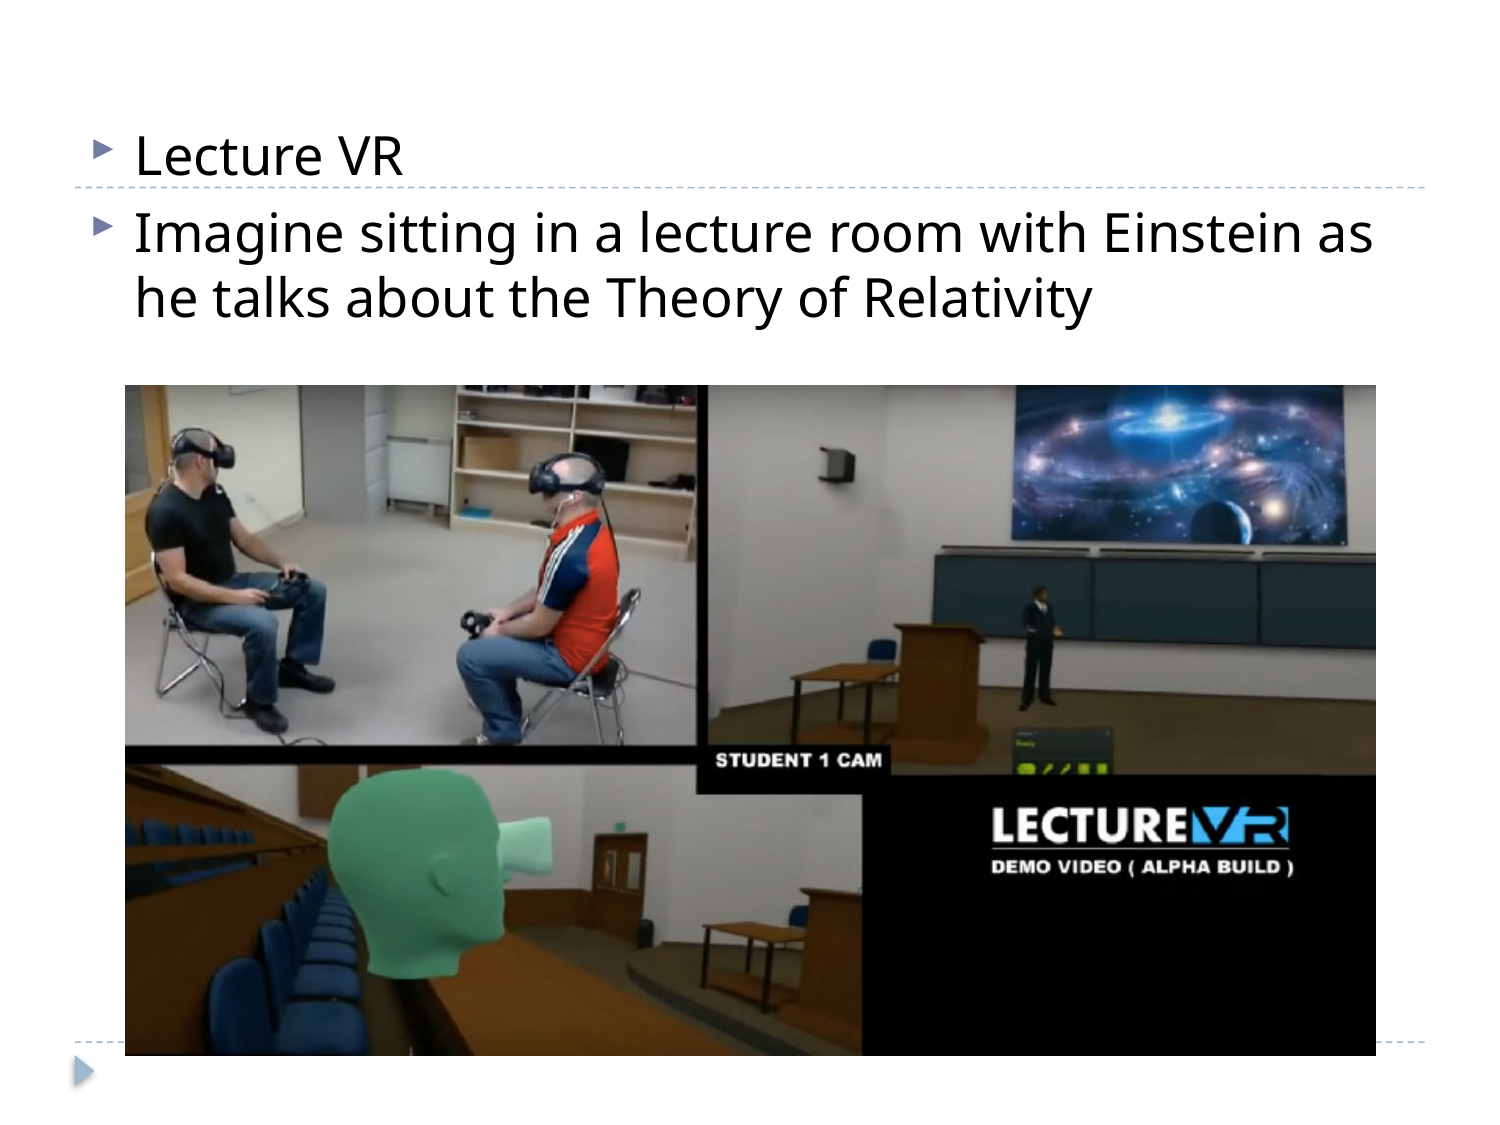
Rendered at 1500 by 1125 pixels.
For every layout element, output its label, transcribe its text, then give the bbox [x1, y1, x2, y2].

picture [125, 385, 1376, 1056]
list Lecture VR Imagine sitting in a lecture room with Einstein as he talks about the Theory of Relativity [75, 113, 1425, 1010]
